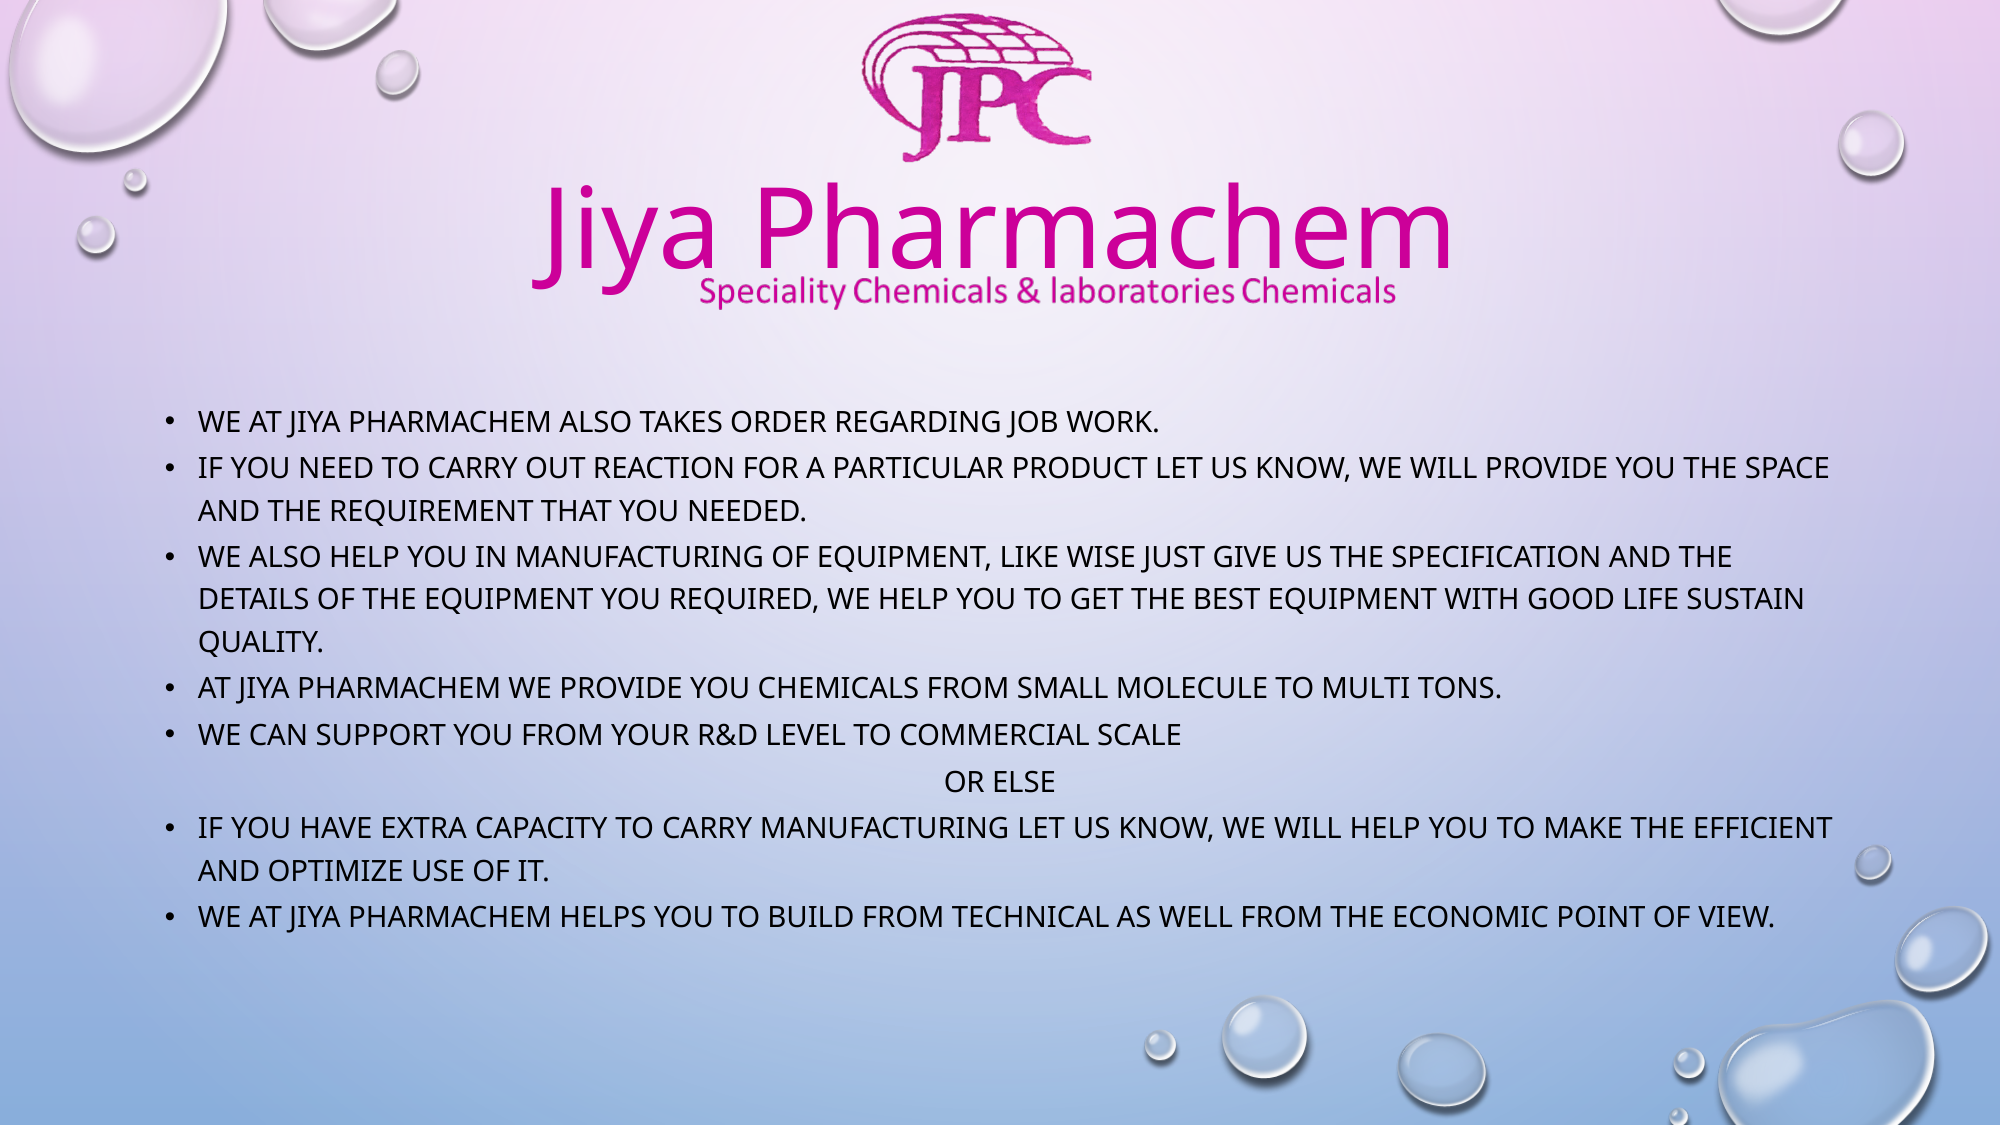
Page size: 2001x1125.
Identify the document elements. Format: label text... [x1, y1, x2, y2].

title Jiya Pharmachem [149, 101, 1851, 364]
picture [0, 0, 2000, 1125]
list We at jiya Pharmachem also takes order regarding job work. if you need to carry out reaction for a particular product let us know, we will provide you the space and the requirement that you needed. We also help you in manufacturing of equipment, like wise just give us the specification and the details of the equipment you required, we help you to get the best equipment with good life sustain quality. At Jiya Pharmachem we Provide you Chemicals From Small Molecule To Multi tons. We can support you from your R&D level to commercial scale Or else If you have extra capacity to carry manufacturing let us know, we will help you to make the efficient and optimize use of it. We At jiya Pharmachem helps you to build from technical as well from the economic point of view. [149, 388, 1850, 1045]
